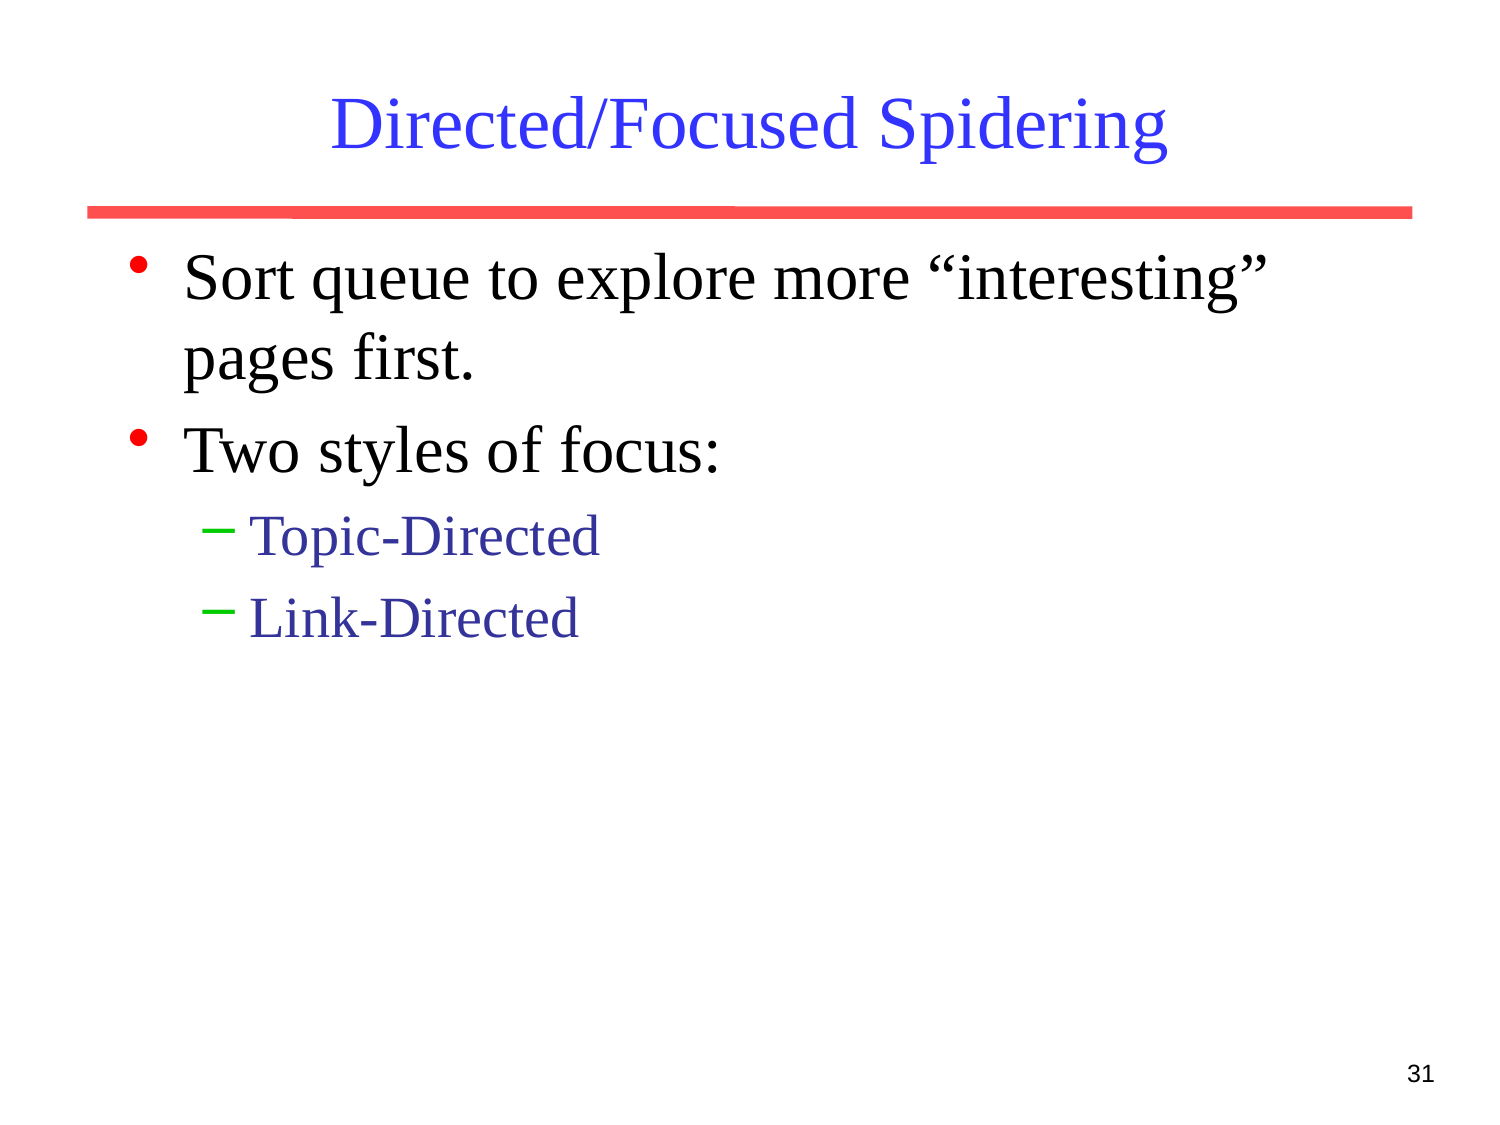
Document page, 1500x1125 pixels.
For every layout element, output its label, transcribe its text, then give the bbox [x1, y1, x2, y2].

slide_number 31 [1137, 1049, 1451, 1125]
title Directed/Focused Spidering [112, 37, 1388, 200]
list Sort queue to explore more “interesting” pages first. Two styles of focus: Topic-Directed Link-Directed [112, 224, 1388, 994]
